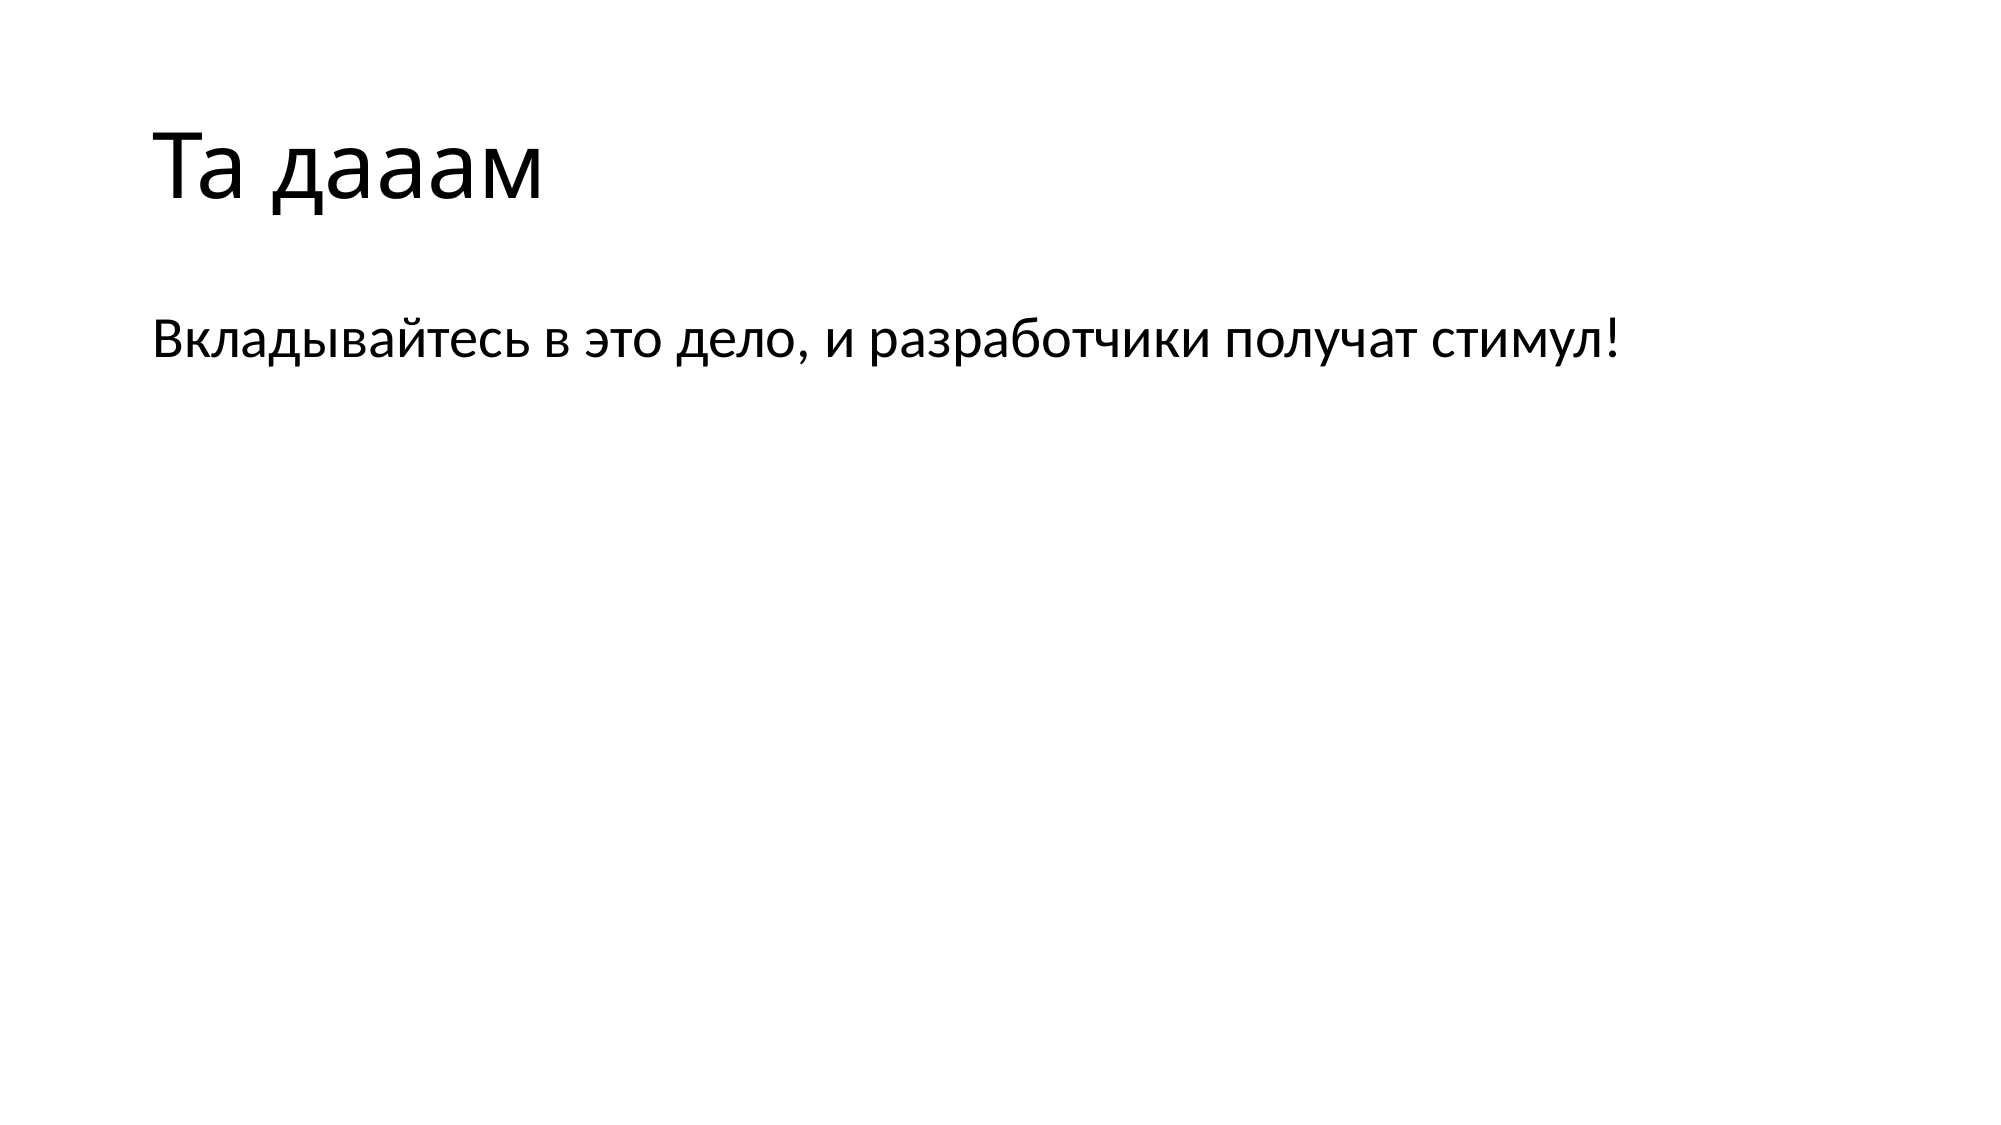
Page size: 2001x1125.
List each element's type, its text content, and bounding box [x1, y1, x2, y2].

list Вкладывайтесь в это дело, и разработчики получат стимул! [137, 299, 1863, 1014]
title Та дааам [137, 59, 1863, 278]
